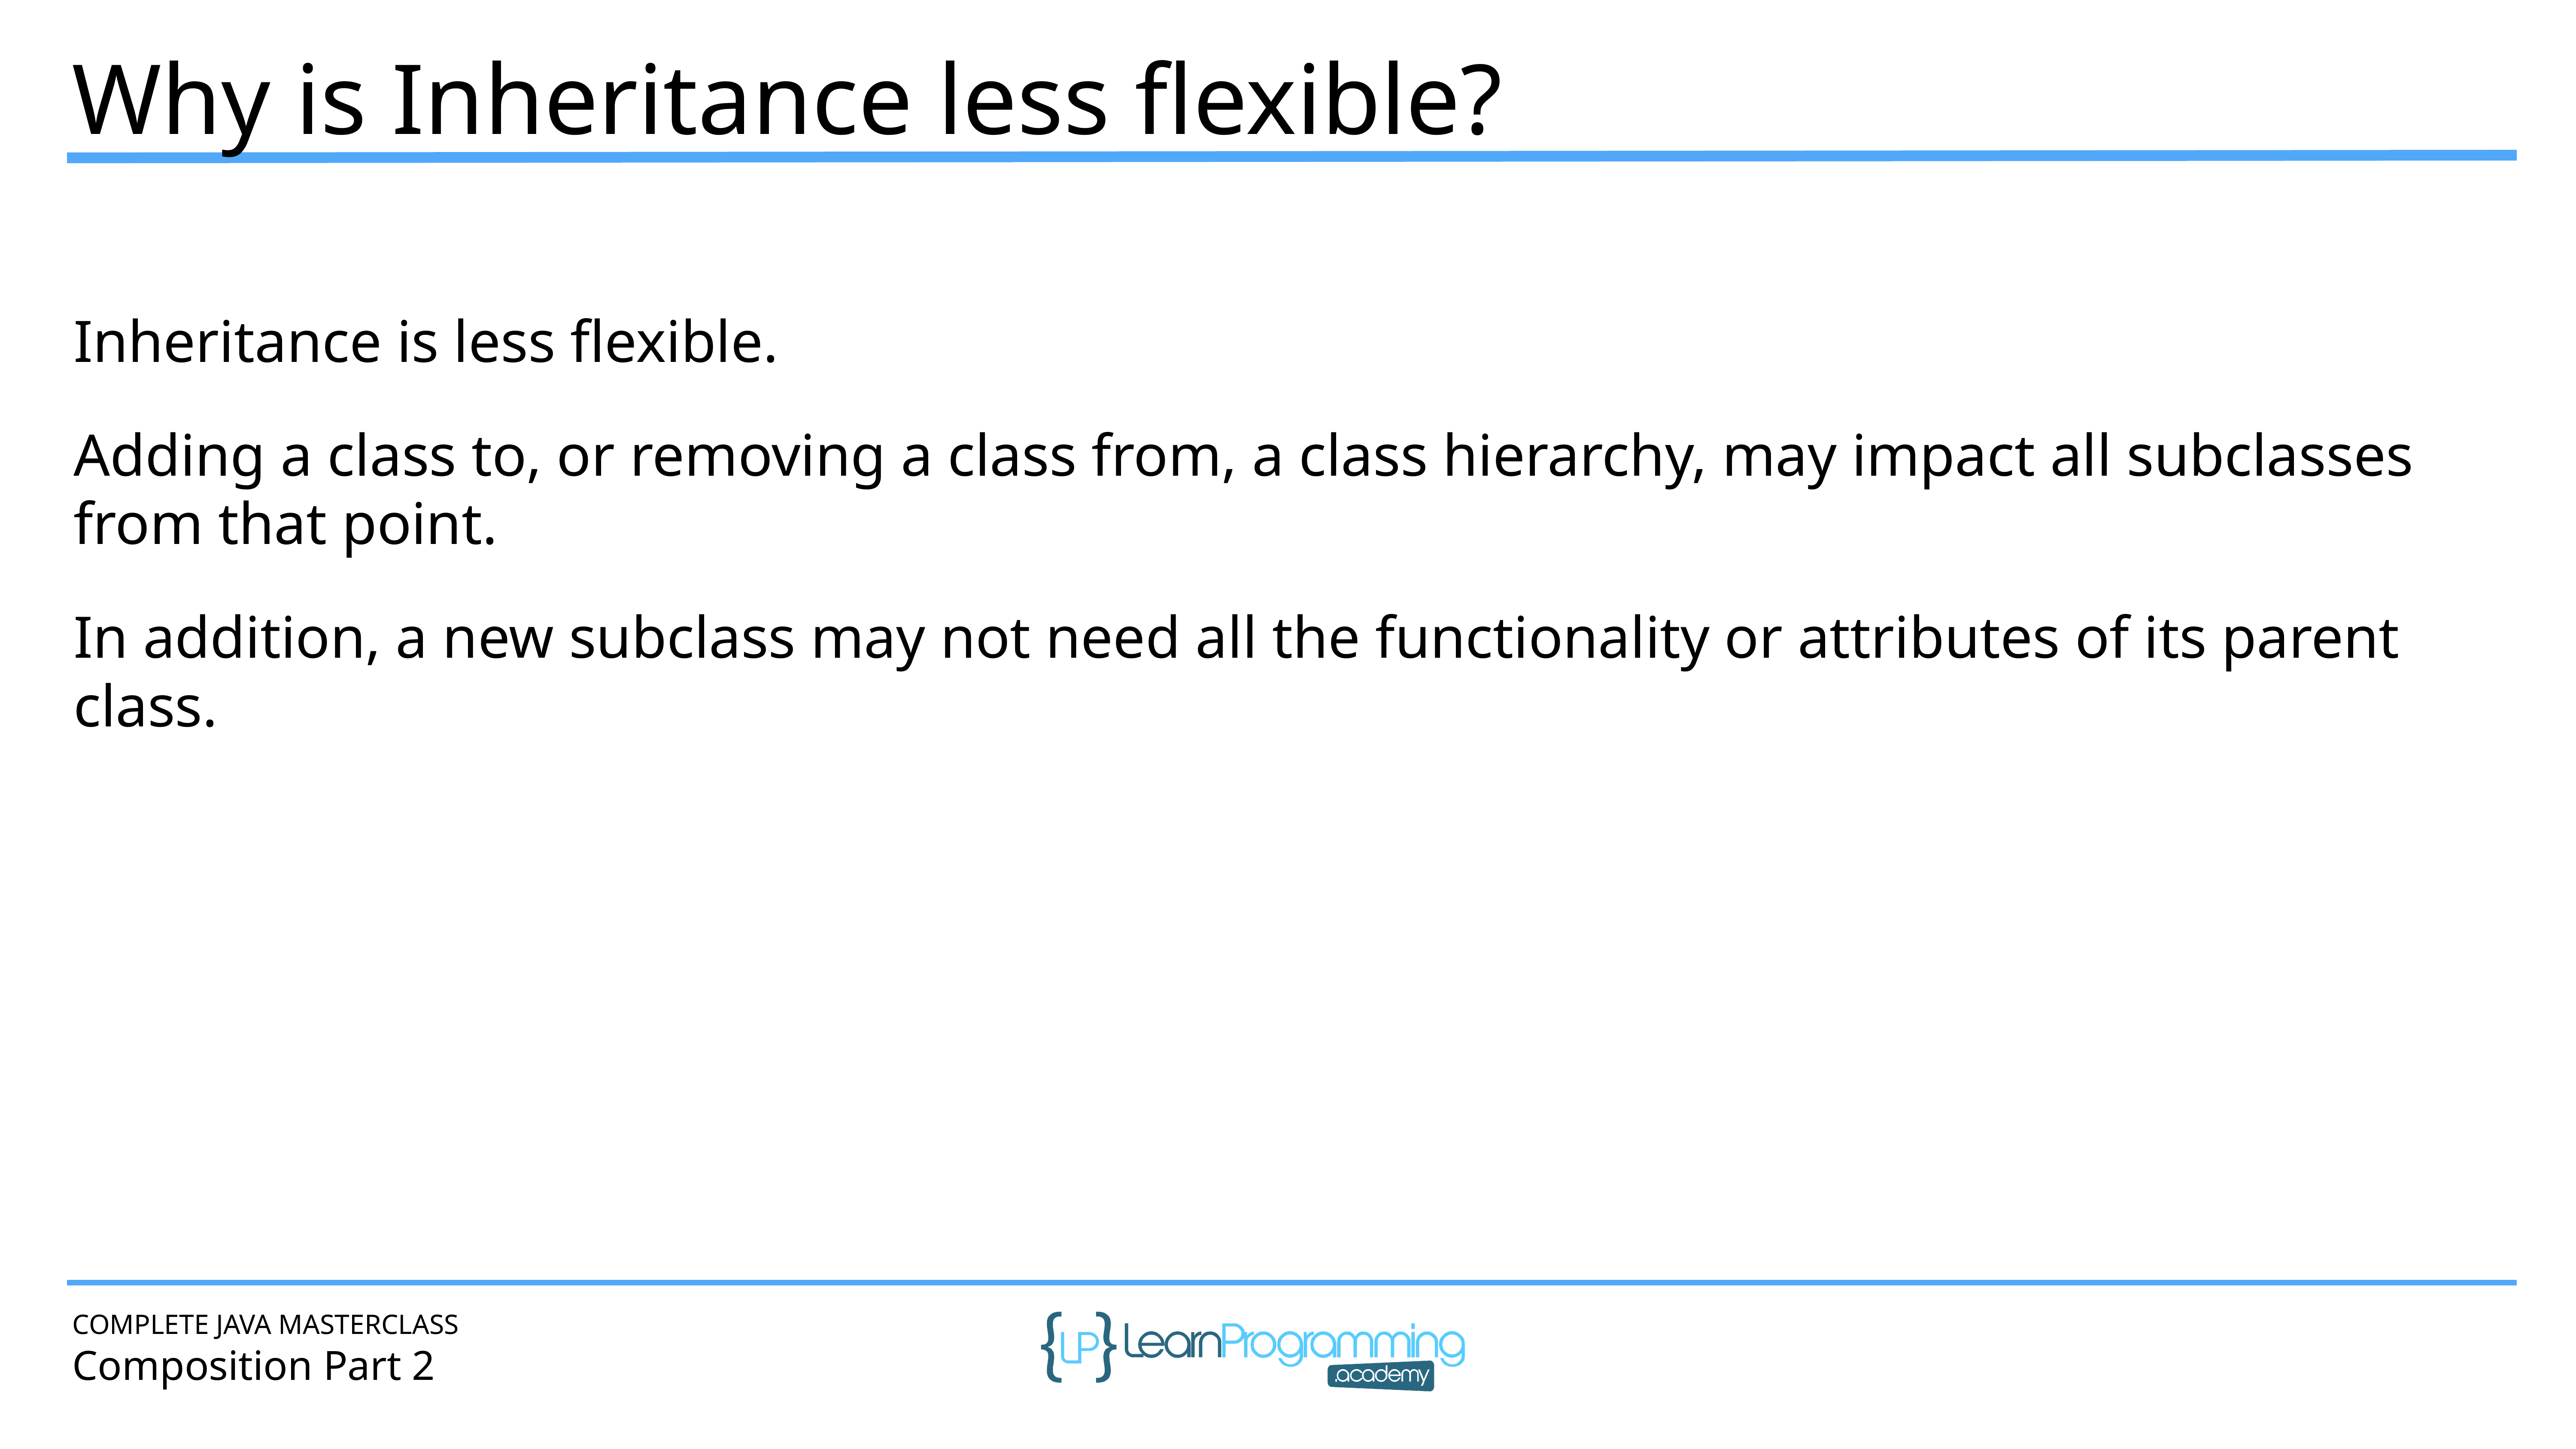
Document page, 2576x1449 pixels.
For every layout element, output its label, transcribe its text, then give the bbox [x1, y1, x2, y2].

text_box COMPLETE JAVA MASTERCLASS Composition Part 2 [67, 1302, 1030, 1394]
text_box Inheritance is less flexible. Adding a class to, or removing a class from, a class hierarchy, may impact all subclasses from that point. In addition, a new subclass may not need all the functionality or attributes of its parent class. [67, 301, 2517, 1139]
picture [1032, 1302, 1477, 1400]
text_box Why is Inheritance less flexible? [66, 32, 1508, 159]
